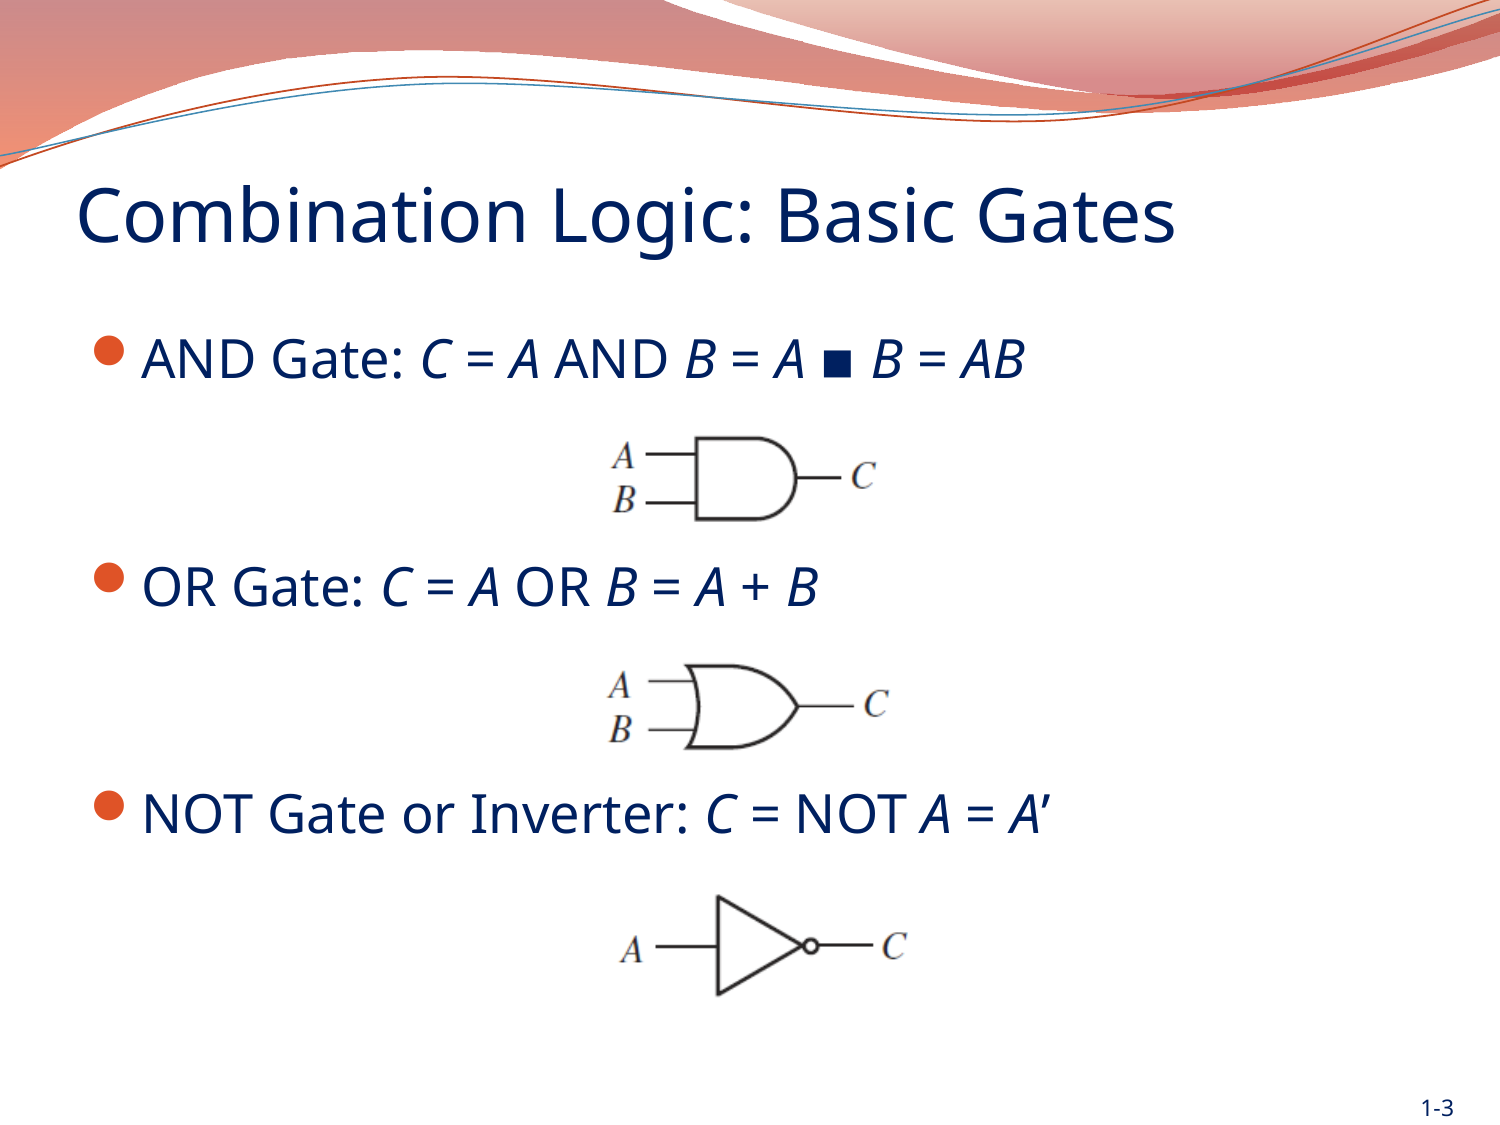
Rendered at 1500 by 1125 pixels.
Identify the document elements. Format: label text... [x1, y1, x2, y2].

title Moore Sequential Circuit Design [592, 414, 907, 547]
list AND Gate: C = A AND B = A ▪ B = AB OR Gate: C = A OR B = A + B NOT Gate or Inverter: C = NOT A = A’ [75, 317, 1425, 1038]
slide_number 1-3 [1374, 1065, 1500, 1125]
picture [612, 879, 923, 1010]
title Combination Logic: Basic Gates [75, 115, 1425, 303]
picture [598, 412, 901, 534]
title Moore Sequential Circuit Design [587, 651, 912, 776]
title Moore Sequential Circuit Design [605, 880, 930, 1022]
picture [594, 649, 906, 763]
